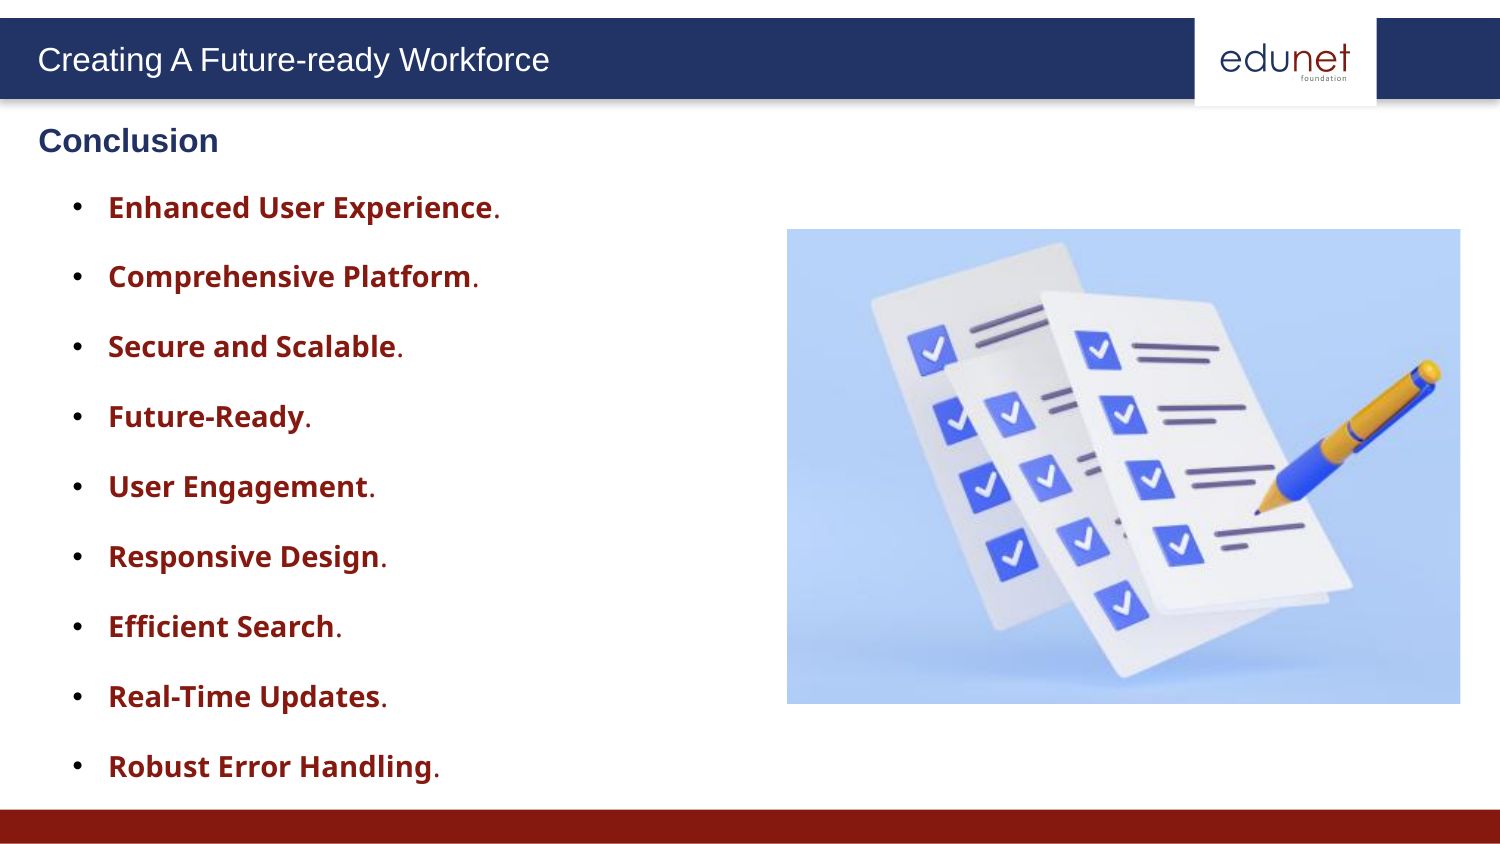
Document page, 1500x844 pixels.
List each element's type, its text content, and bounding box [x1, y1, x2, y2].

picture [786, 229, 1461, 705]
text_box Enhanced User Experience. Comprehensive Platform. Secure and Scalable. Future-Ready. User Engagement. Responsive Design. Efficient Search. Real-Time Updates. Robust Error Handling. [57, 146, 788, 791]
text_box Conclusion [23, 112, 750, 167]
picture [1215, 38, 1356, 86]
